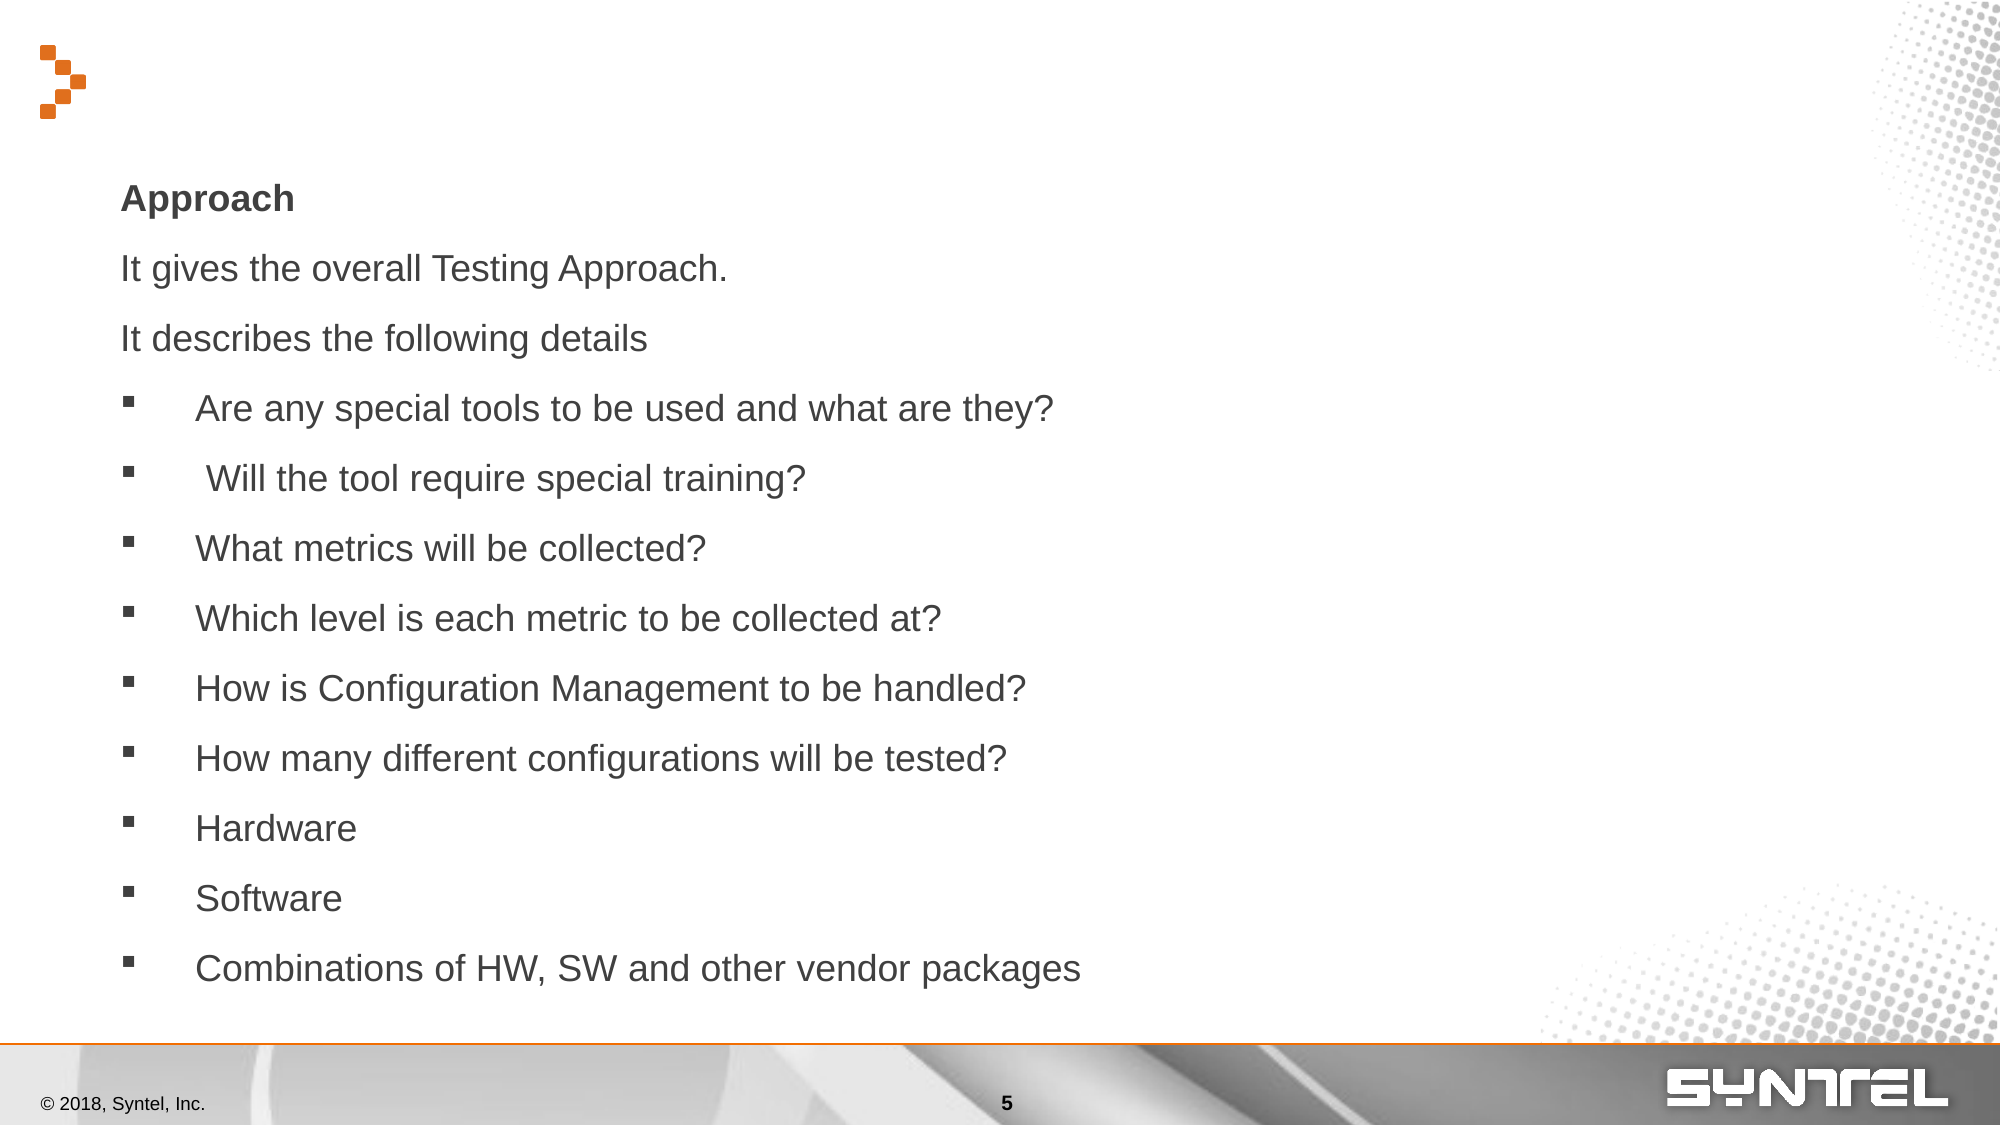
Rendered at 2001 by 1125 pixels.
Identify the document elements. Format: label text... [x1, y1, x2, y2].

picture [40, 45, 86, 119]
picture [1667, 1069, 1949, 1112]
list Approach It gives the overall Testing Approach. It describes the following details Are any special tools to be used and what are they? Will the tool require special training? What metrics will be collected? Which level is each metric to be collected at? How is Configuration Management to be handled? How many different configurations will be tested? Hardware Software Combinations of HW, SW and other vendor packages [120, 174, 2000, 994]
